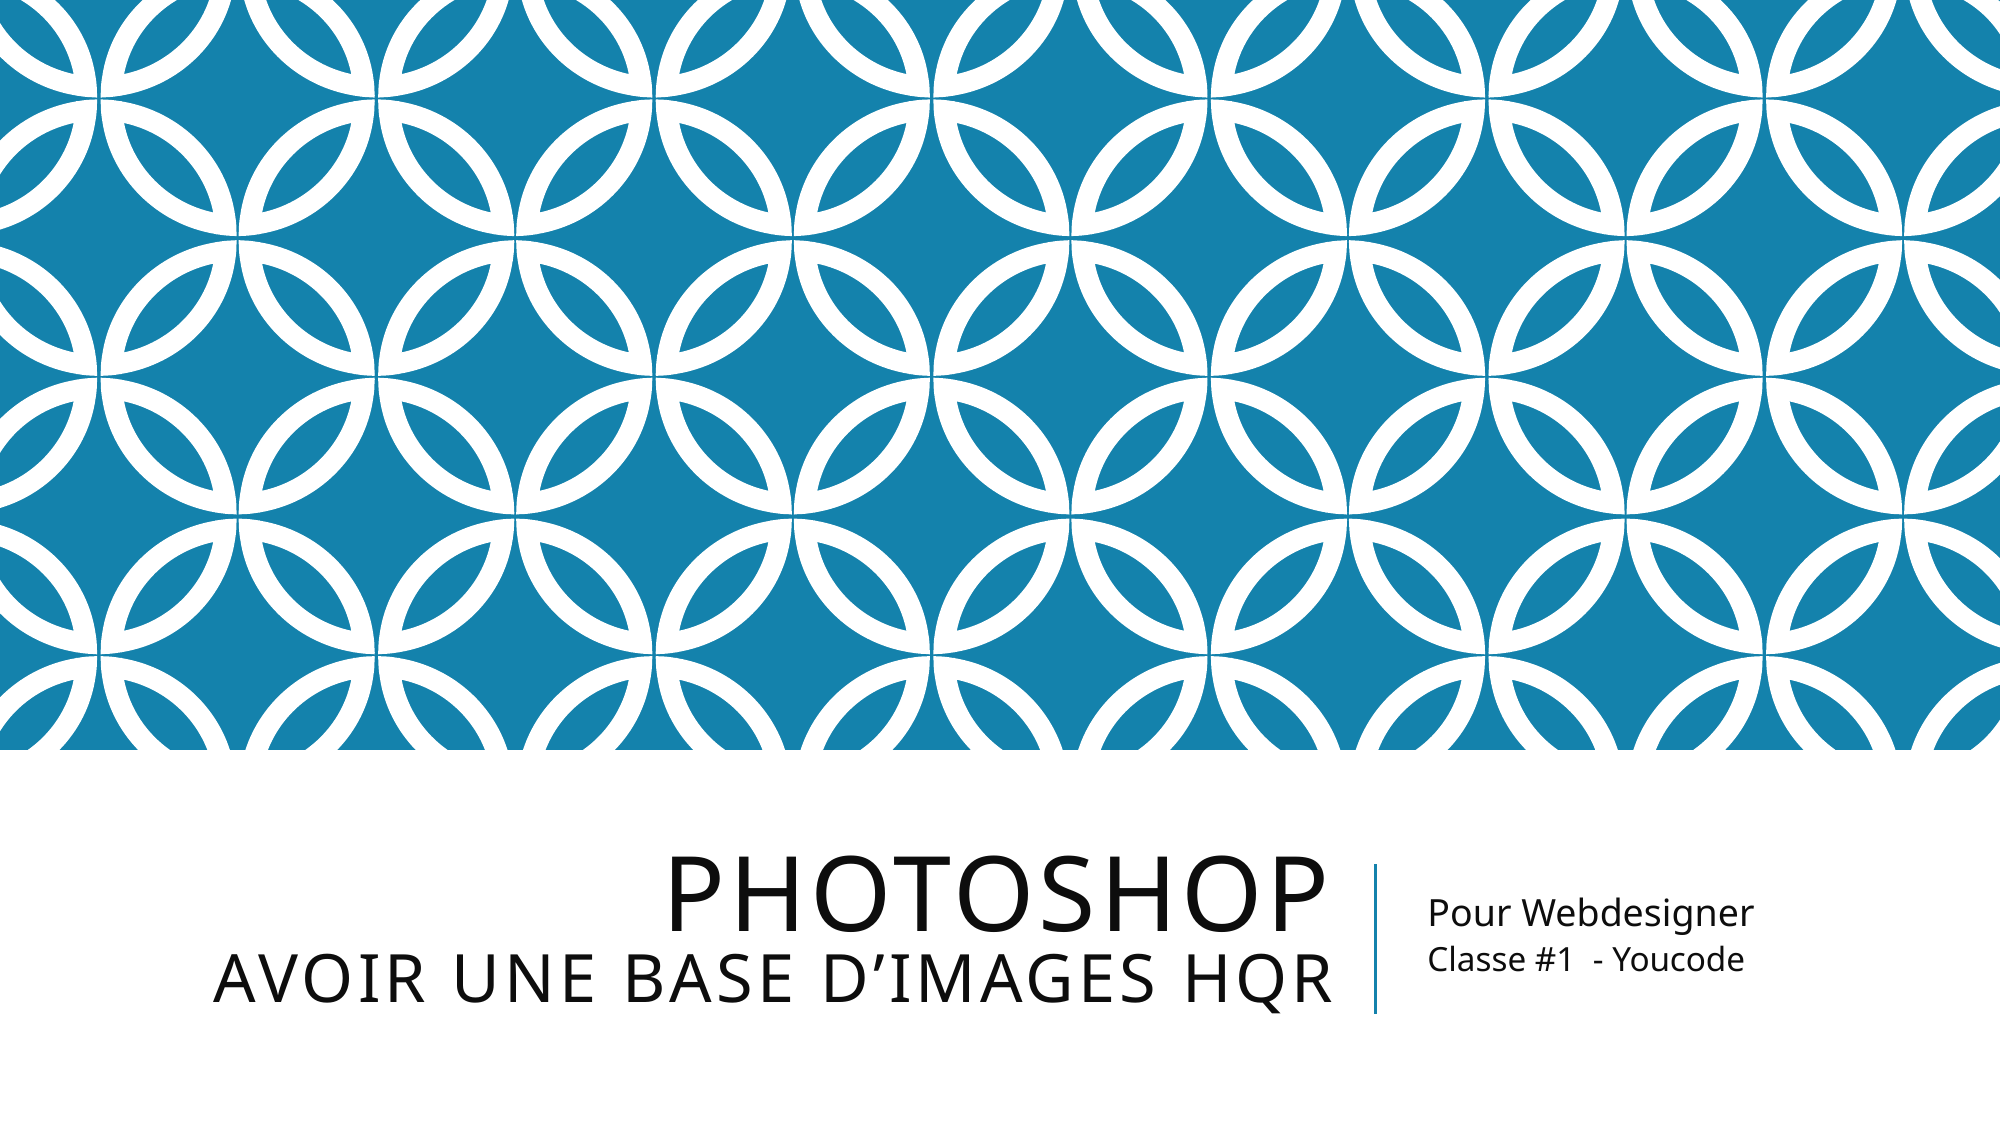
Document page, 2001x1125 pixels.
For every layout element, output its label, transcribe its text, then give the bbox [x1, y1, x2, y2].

subtitle Pour Webdesigner Classe #1 - Youcode [1412, 813, 1938, 1054]
title Photoshop Avoir une base d’images HQR [75, 813, 1350, 1054]
